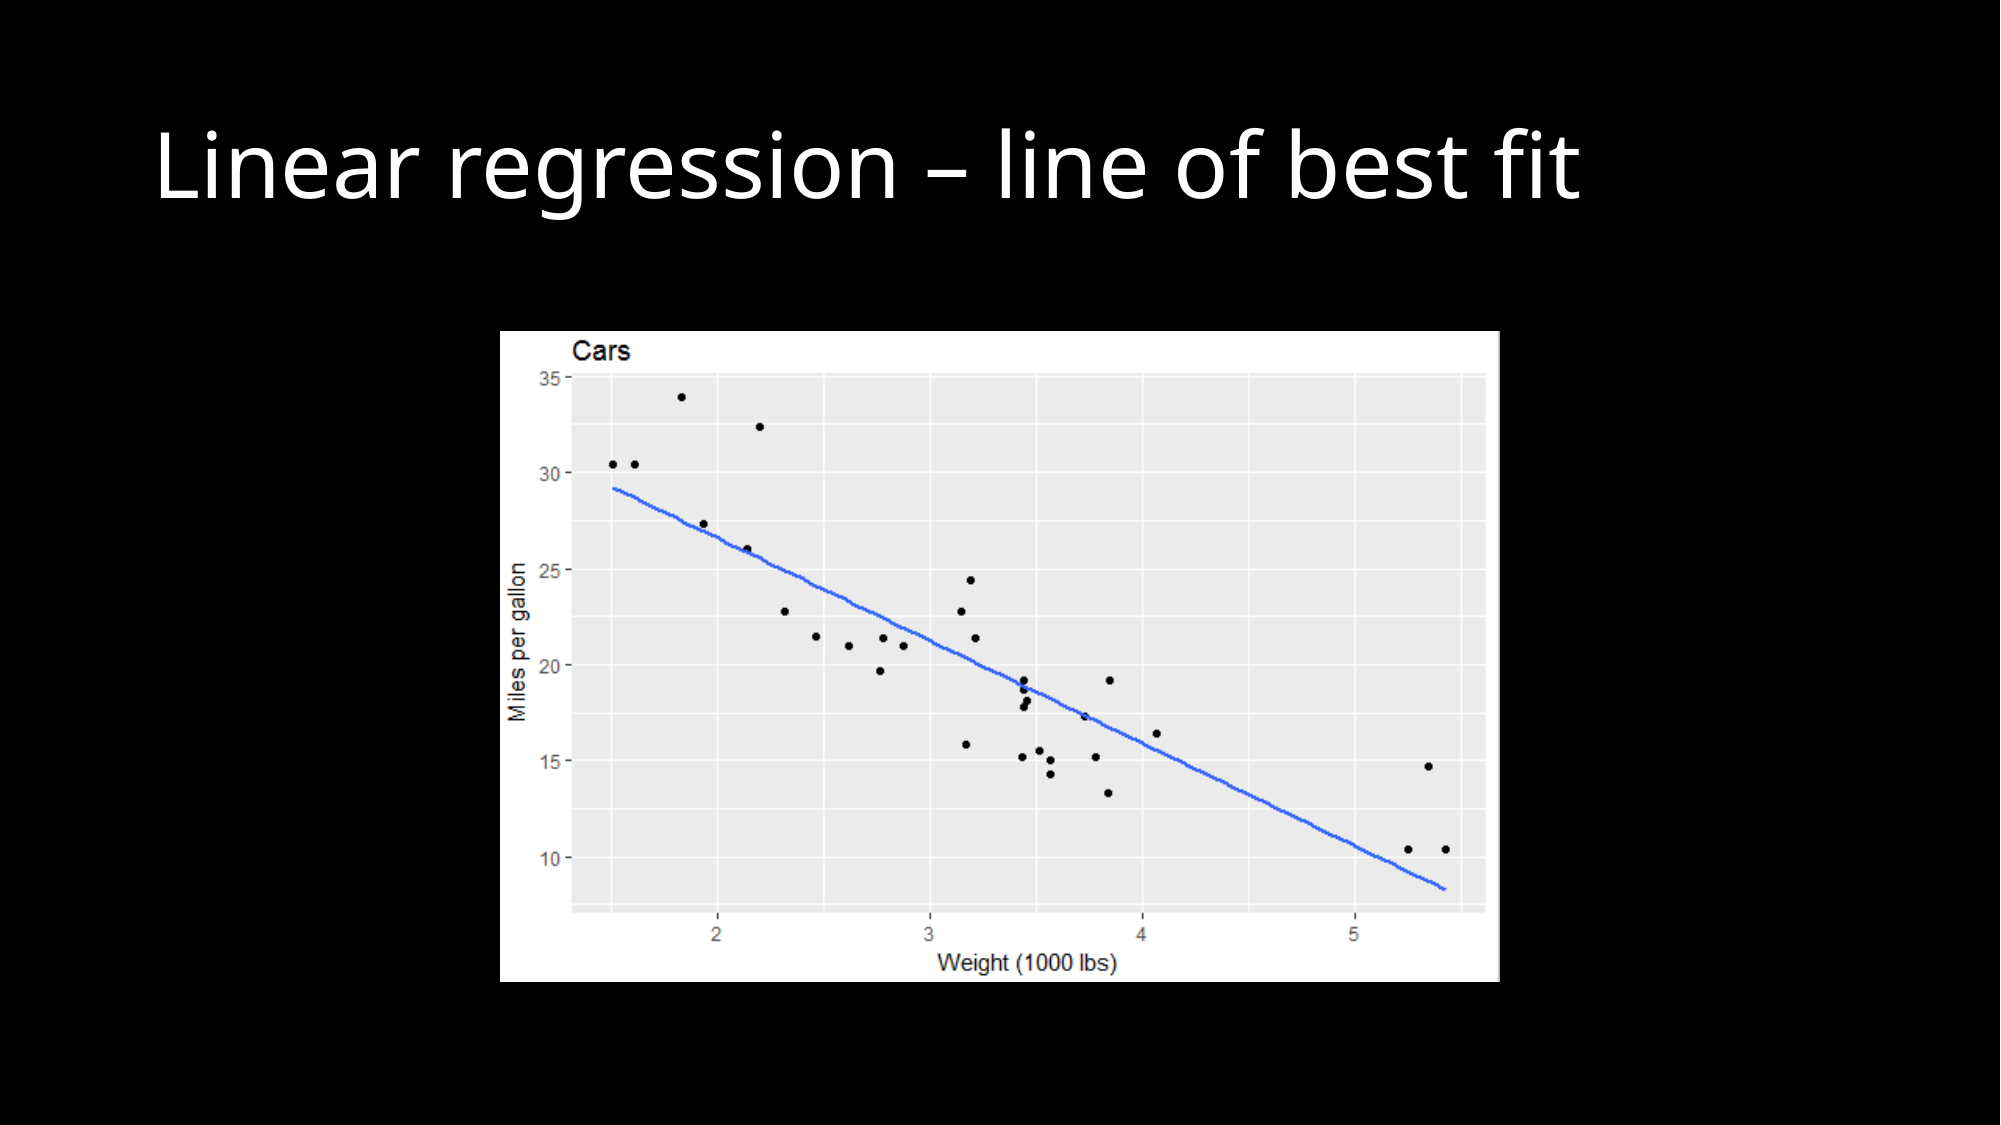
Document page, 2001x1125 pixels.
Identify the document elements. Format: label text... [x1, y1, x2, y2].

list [499, 331, 1500, 982]
title Linear regression – line of best fit [137, 59, 1863, 278]
